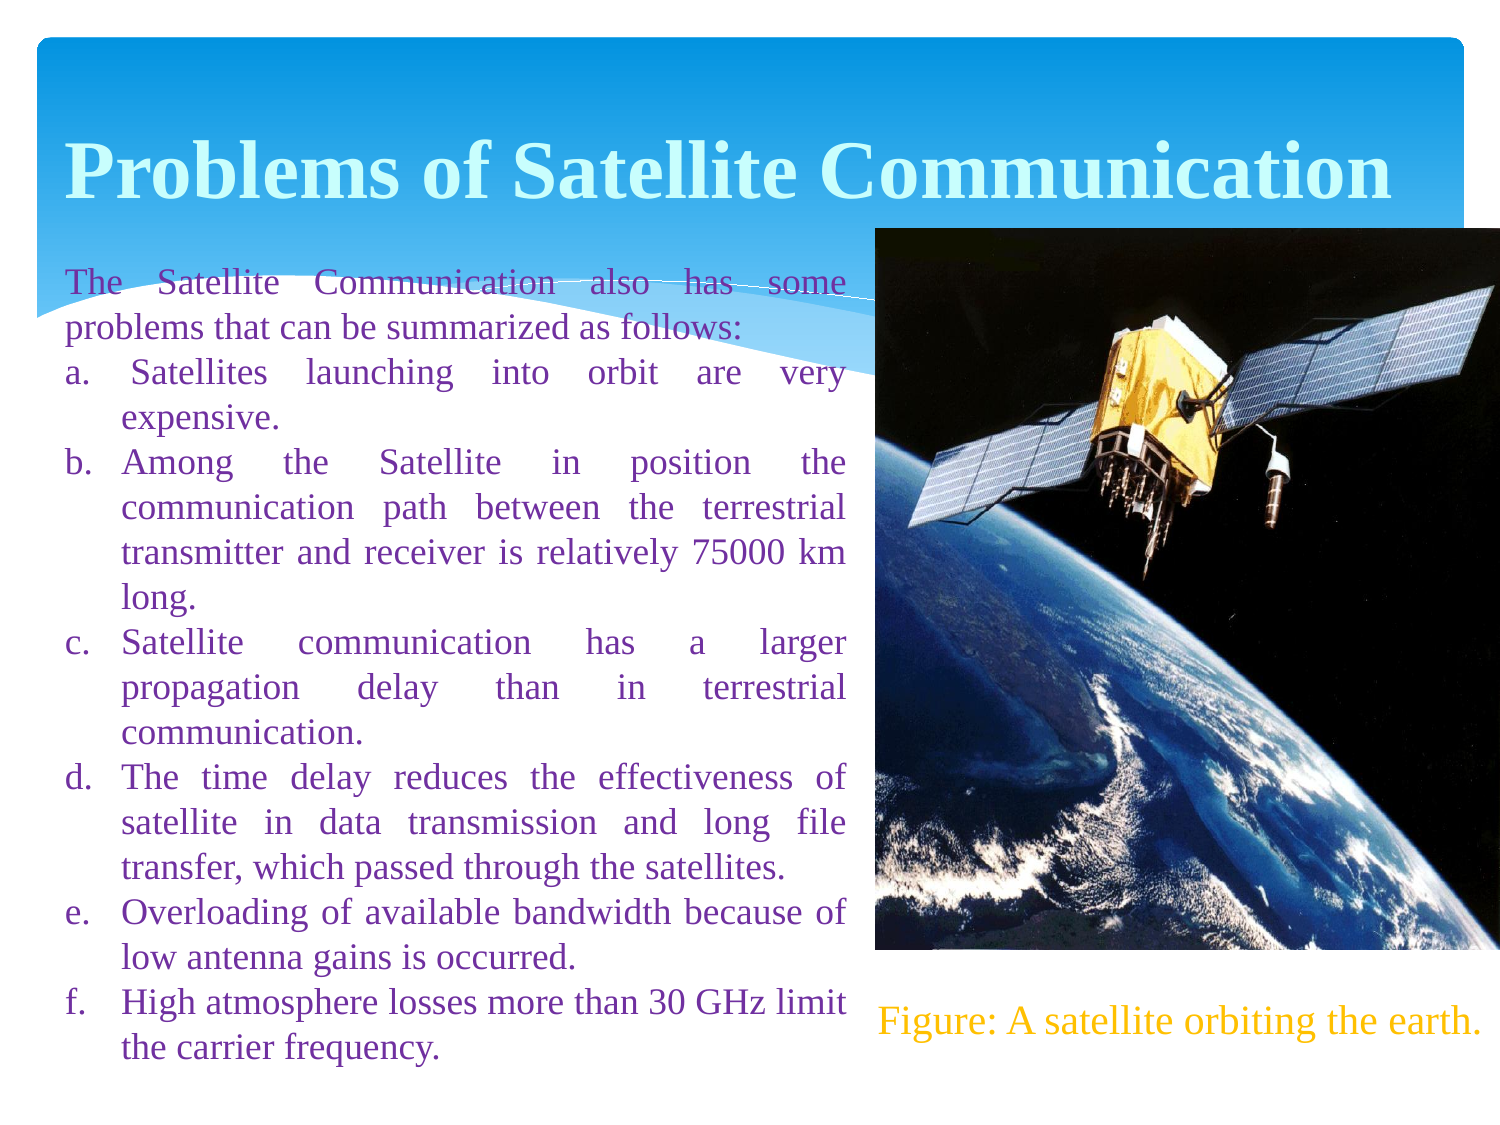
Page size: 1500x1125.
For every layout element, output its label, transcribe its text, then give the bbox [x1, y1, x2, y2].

text_box The Satellite Communication also has some problems that can be summarized as follows: Satellites launching into orbit are very expensive. Among the Satellite in position the communication path between the terrestrial transmitter and receiver is relatively 75000 km long. Satellite communication has a larger propagation delay than in terrestrial communication. The time delay reduces the effectiveness of satellite in data transmission and long file transfer, which passed through the satellites. Overloading of available bandwidth because of low antenna gains is occurred. High atmosphere losses more than 30 GHz limit the carrier frequency. [49, 249, 863, 1120]
text_box Problems of Satellite Communication [49, 107, 1413, 223]
picture [874, 228, 1500, 951]
text_box Figure: A satellite orbiting the earth. [862, 985, 1500, 1050]
